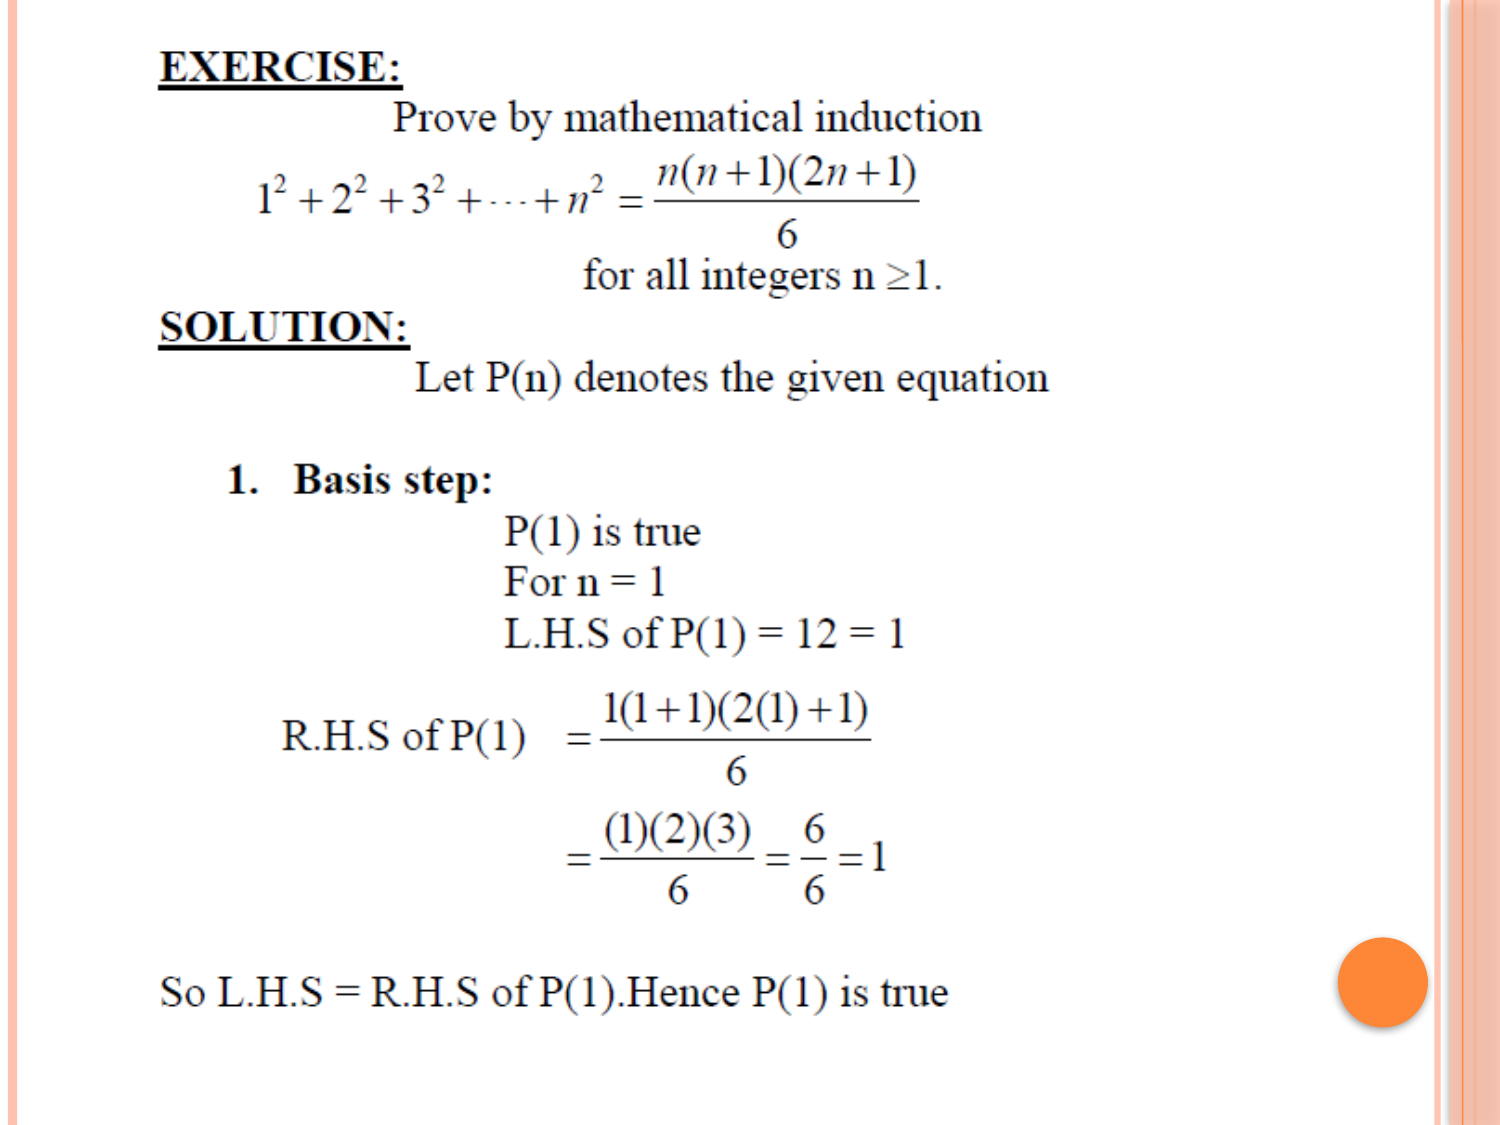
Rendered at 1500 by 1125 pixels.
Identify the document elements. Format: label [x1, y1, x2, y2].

picture [124, 24, 1076, 1045]
